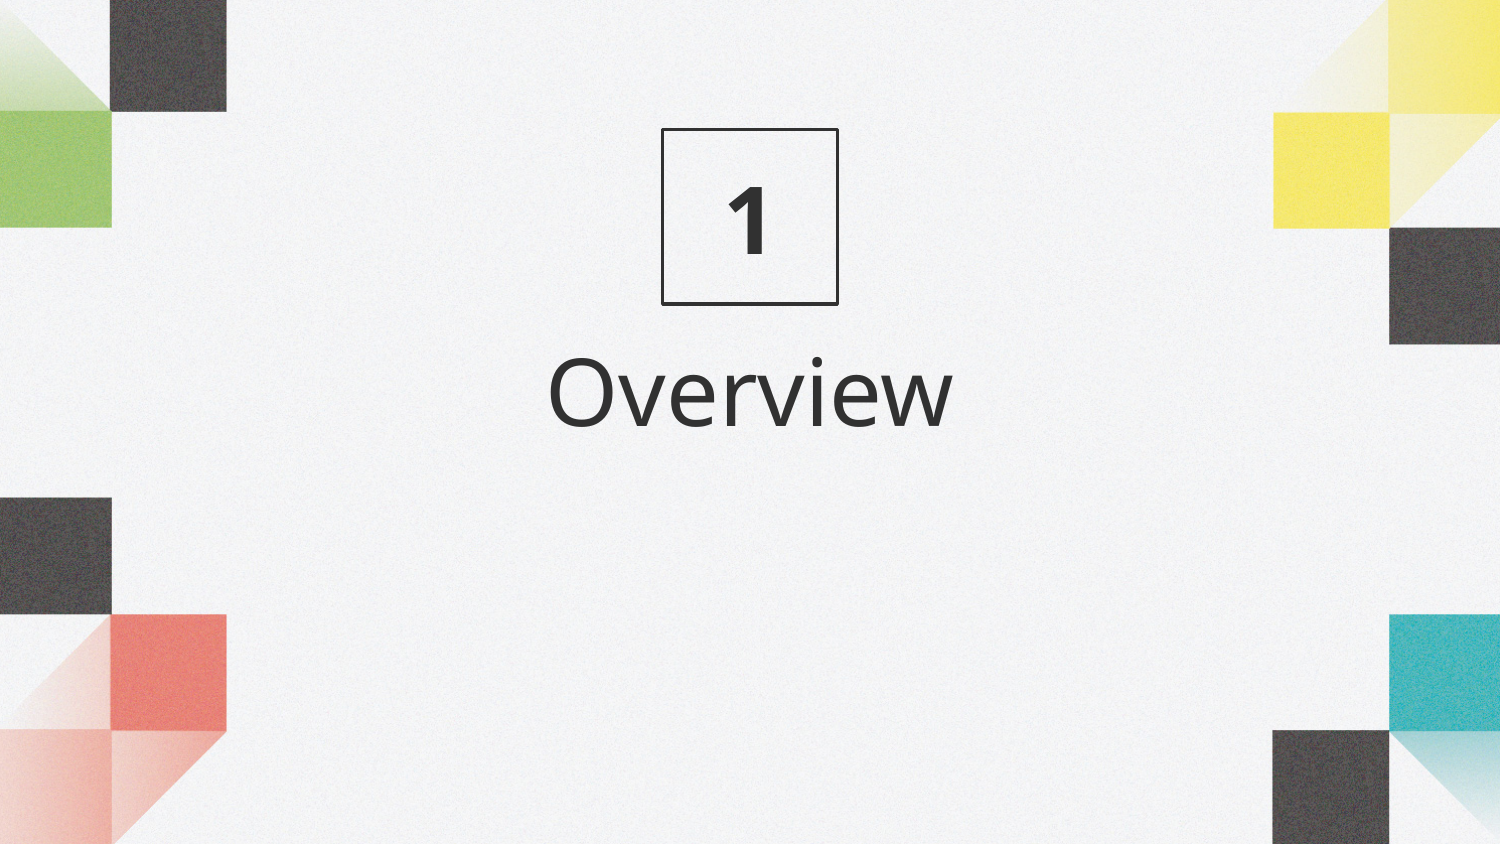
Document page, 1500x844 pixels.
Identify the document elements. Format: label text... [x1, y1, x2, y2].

picture [0, 0, 1500, 844]
title 1 [661, 128, 839, 306]
title Overview [118, 319, 1382, 458]
